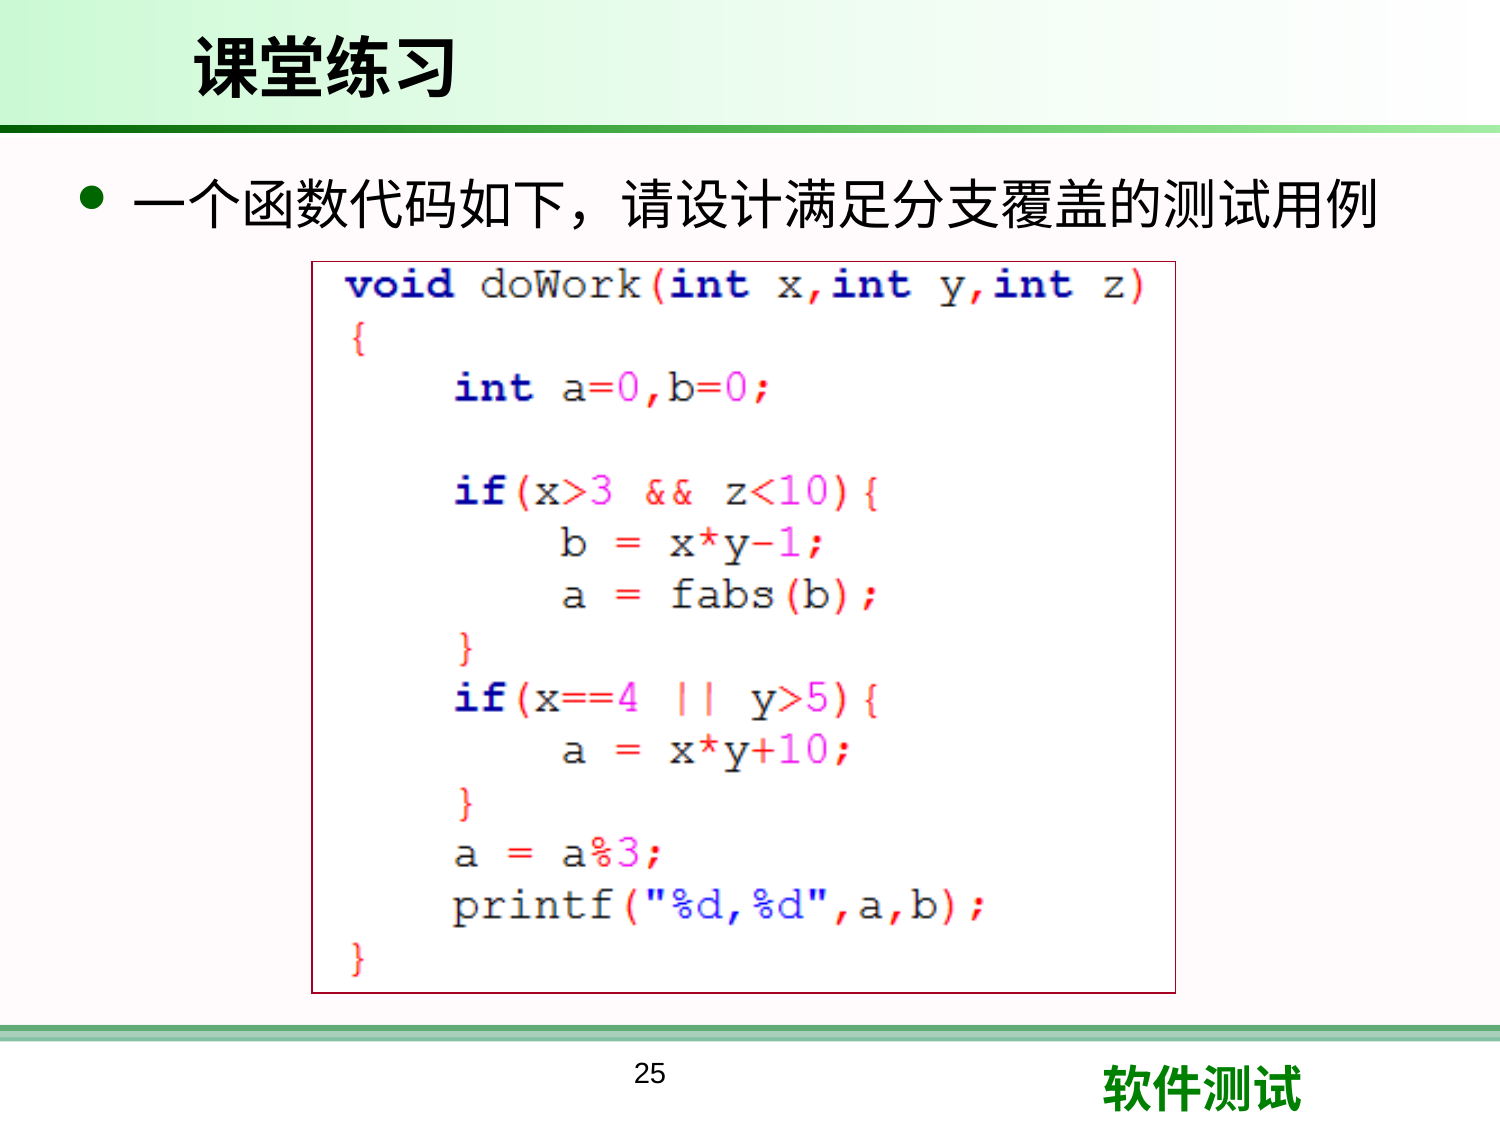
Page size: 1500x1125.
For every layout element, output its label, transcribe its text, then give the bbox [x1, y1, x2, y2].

picture [312, 262, 1176, 993]
title 课堂练习 [176, 12, 1223, 119]
list 一个函数代码如下，请设计满足分支覆盖的测试用例 [58, 162, 1463, 1001]
footer 25 [412, 1046, 888, 1125]
